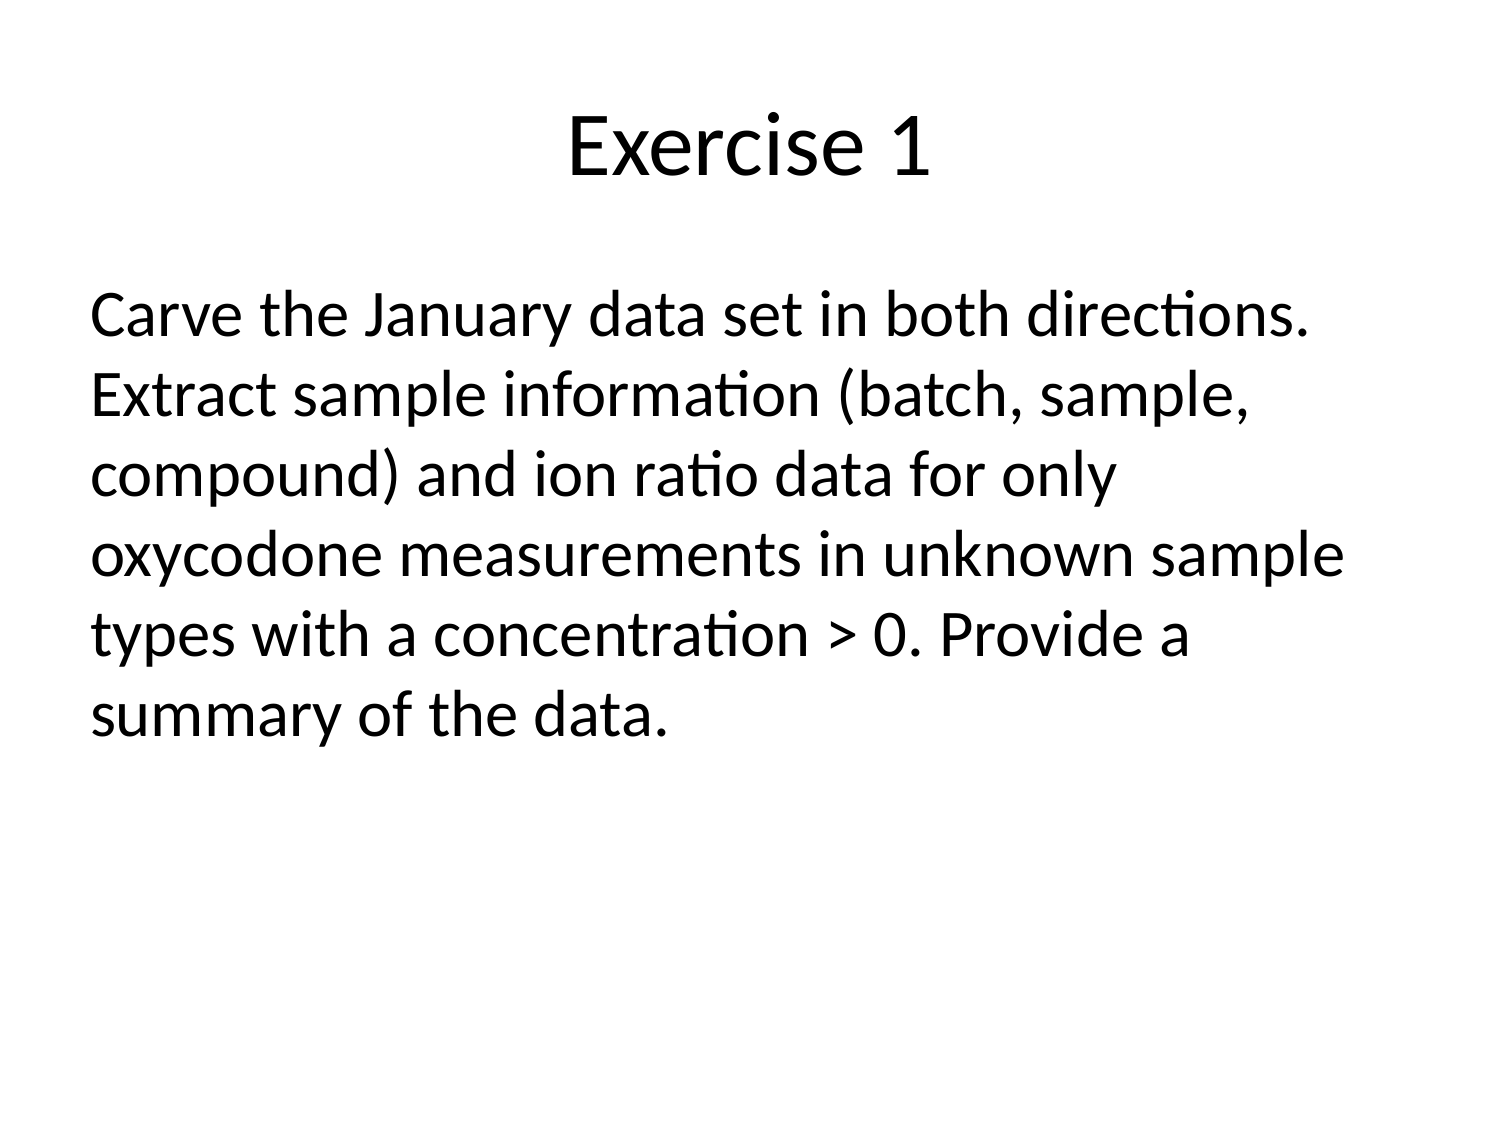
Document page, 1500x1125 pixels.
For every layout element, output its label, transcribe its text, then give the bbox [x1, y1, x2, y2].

title Exercise 1 [75, 45, 1425, 233]
list Carve the January data set in both directions. Extract sample information (batch, sample, compound) and ion ratio data for only oxycodone measurements in unknown sample types with a concentration > 0. Provide a summary of the data. [75, 262, 1425, 1005]
